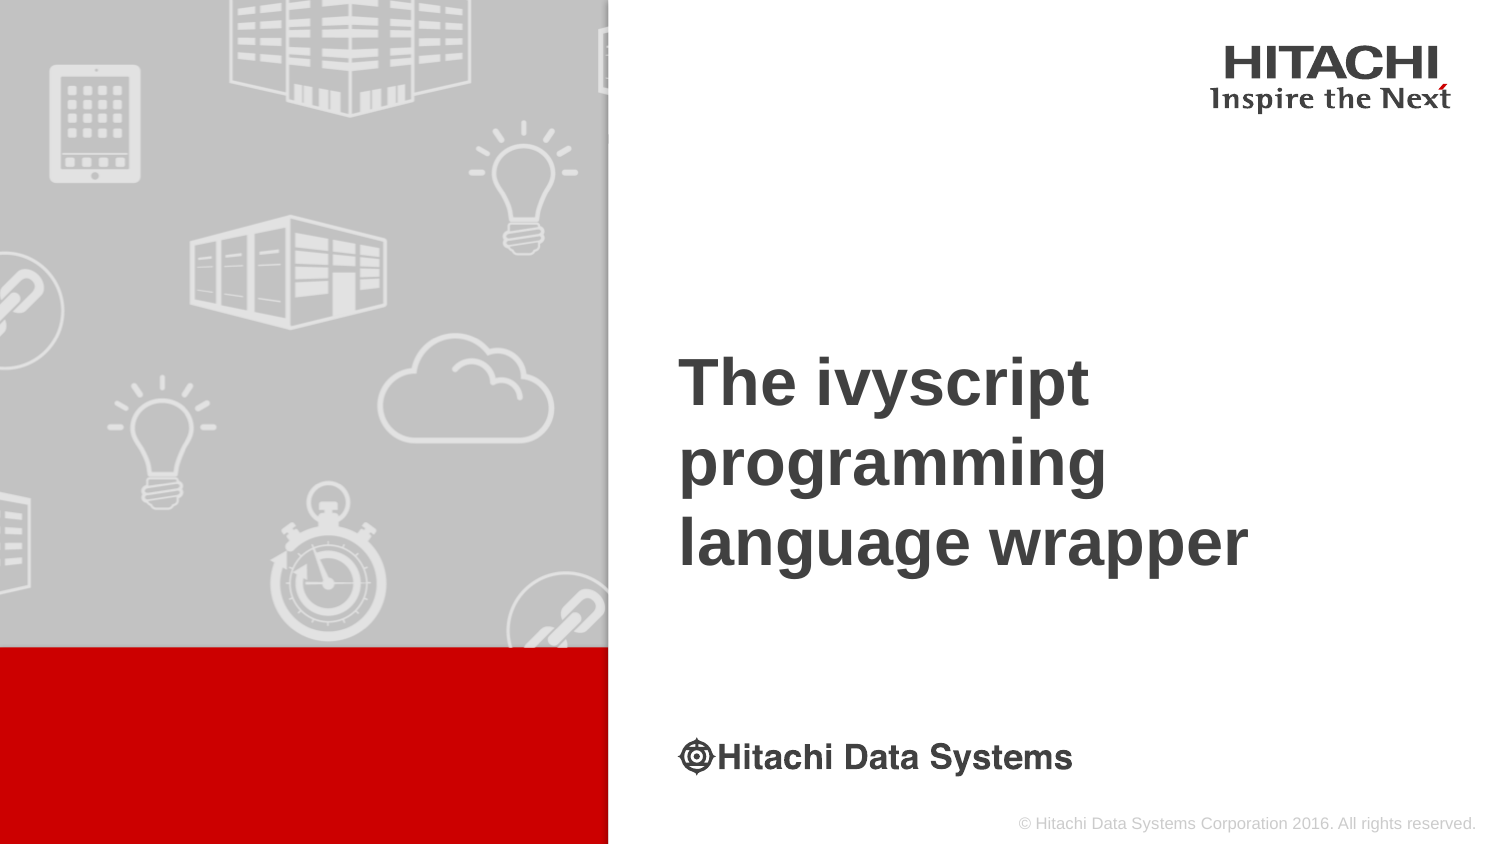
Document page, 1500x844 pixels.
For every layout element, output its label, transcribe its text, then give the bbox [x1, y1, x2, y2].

title The ivyscript programming language wrapper [663, 340, 1424, 579]
